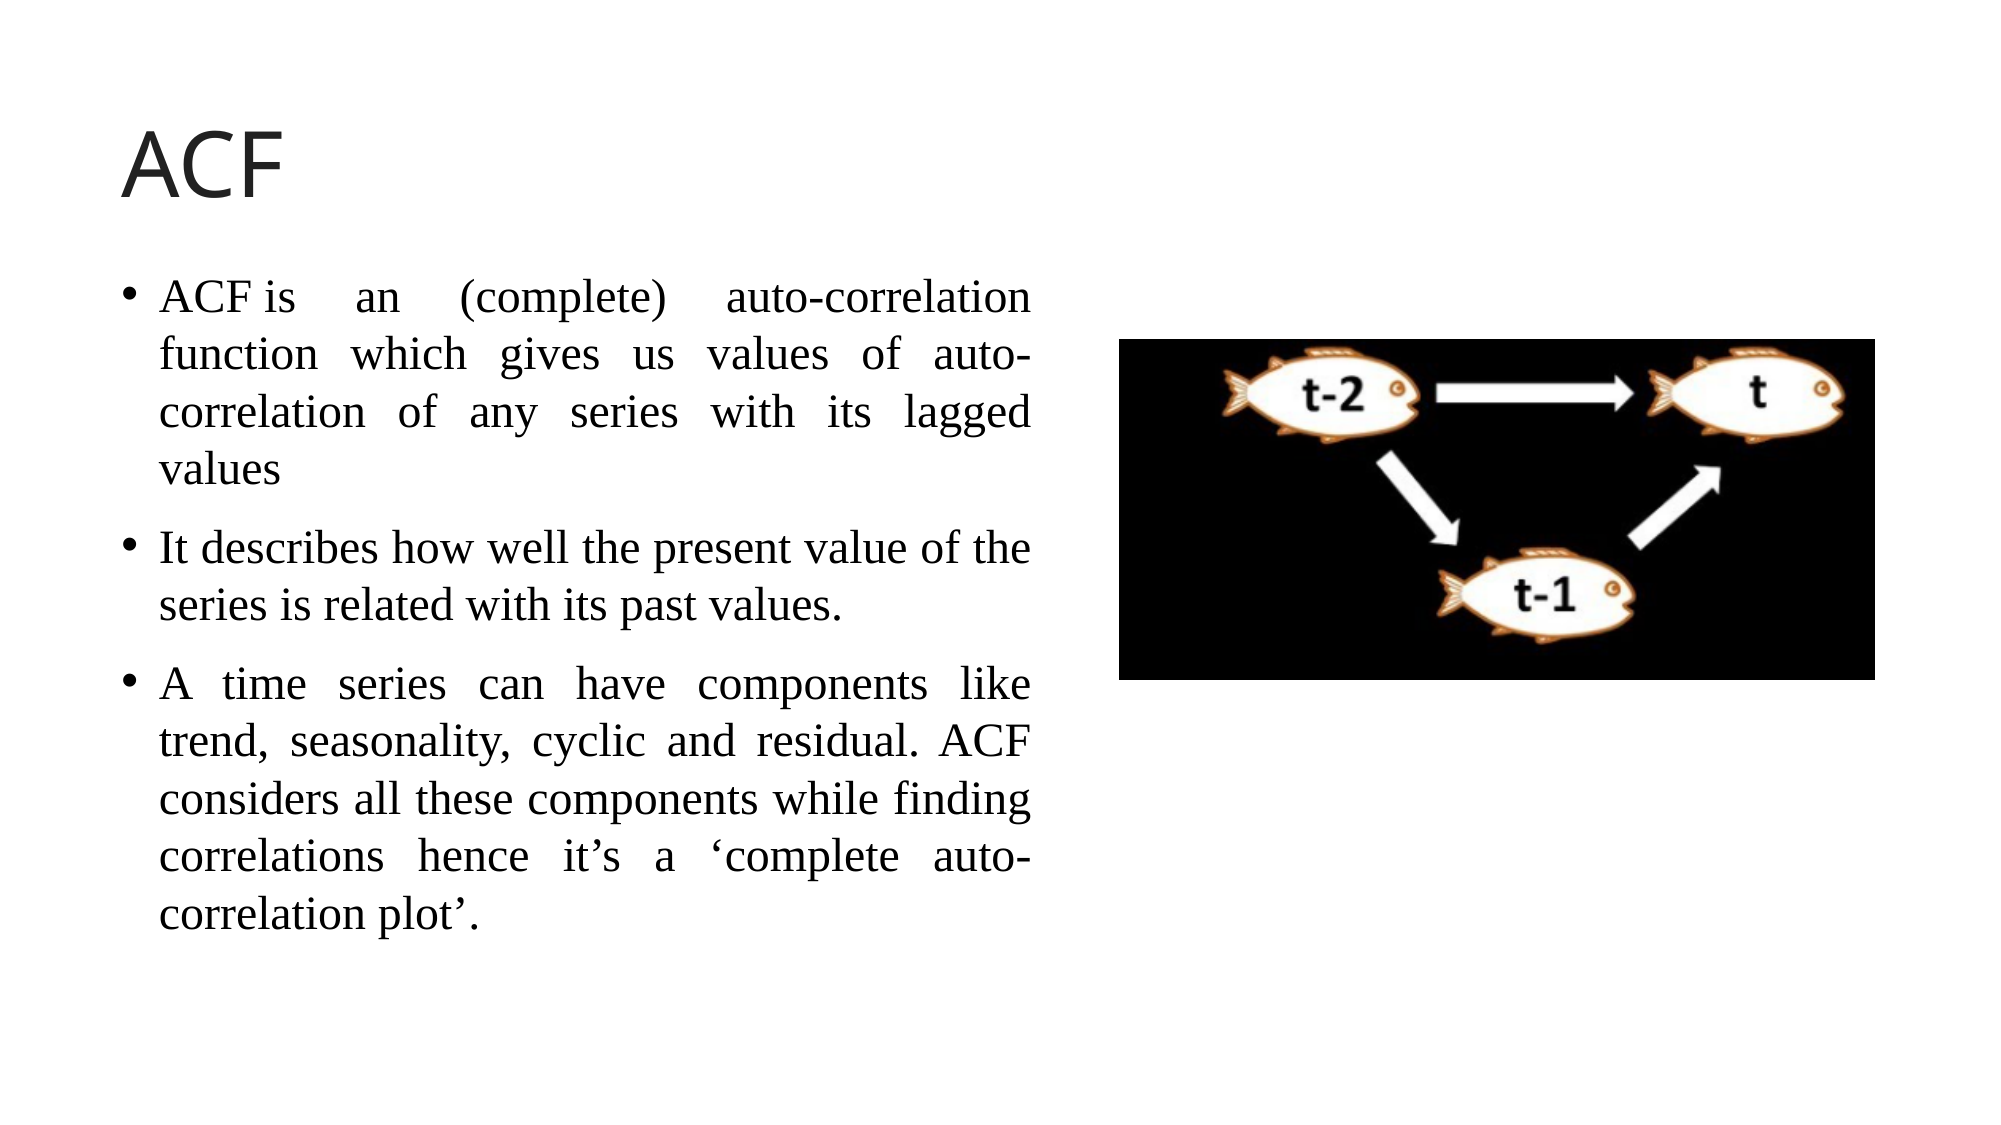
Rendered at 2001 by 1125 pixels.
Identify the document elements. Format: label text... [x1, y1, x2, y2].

picture [1119, 339, 1875, 680]
list ACF is an (complete) auto-correlation function which gives us values of auto-correlation of any series with its lagged values It describes how well the present value of the series is related with its past values. A time series can have components like trend, seasonality, cyclic and residual. ACF considers all these components while finding correlations hence it’s a ‘complete auto-correlation plot’. [106, 256, 1048, 1021]
title ACF [106, 103, 682, 233]
